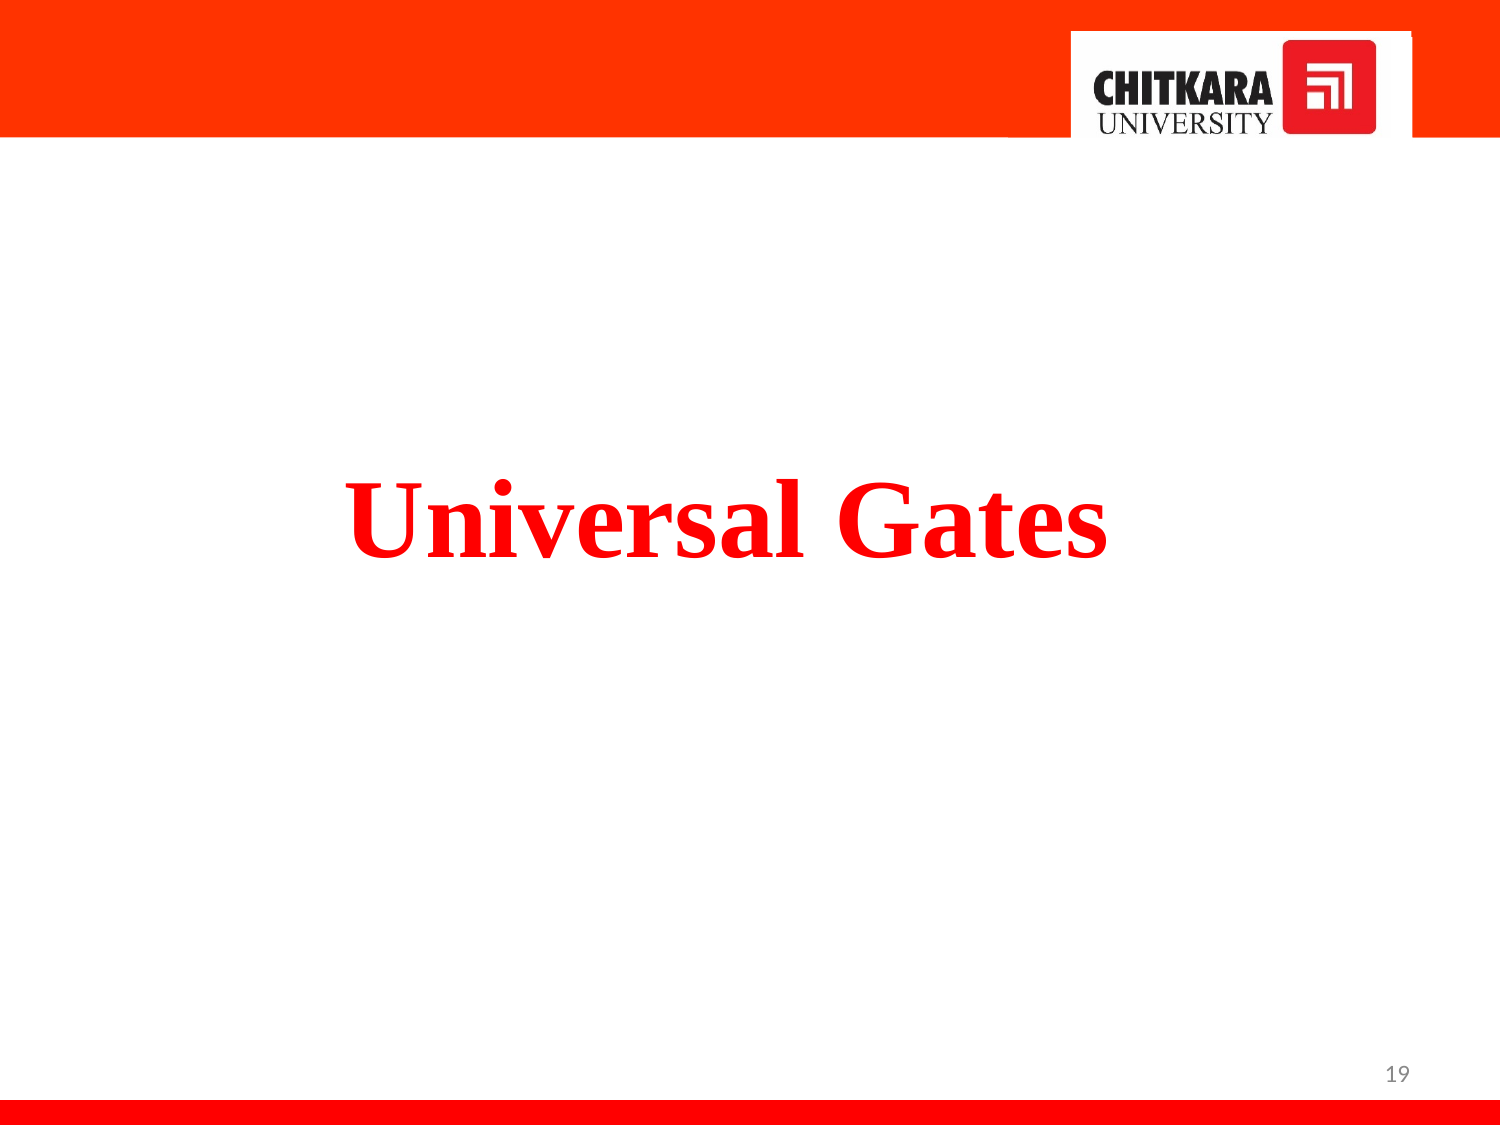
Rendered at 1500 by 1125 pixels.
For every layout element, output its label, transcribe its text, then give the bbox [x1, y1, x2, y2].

text_box Universal Gates [312, 437, 1139, 588]
picture [1074, 37, 1391, 138]
slide_number 19 [1074, 1042, 1425, 1103]
